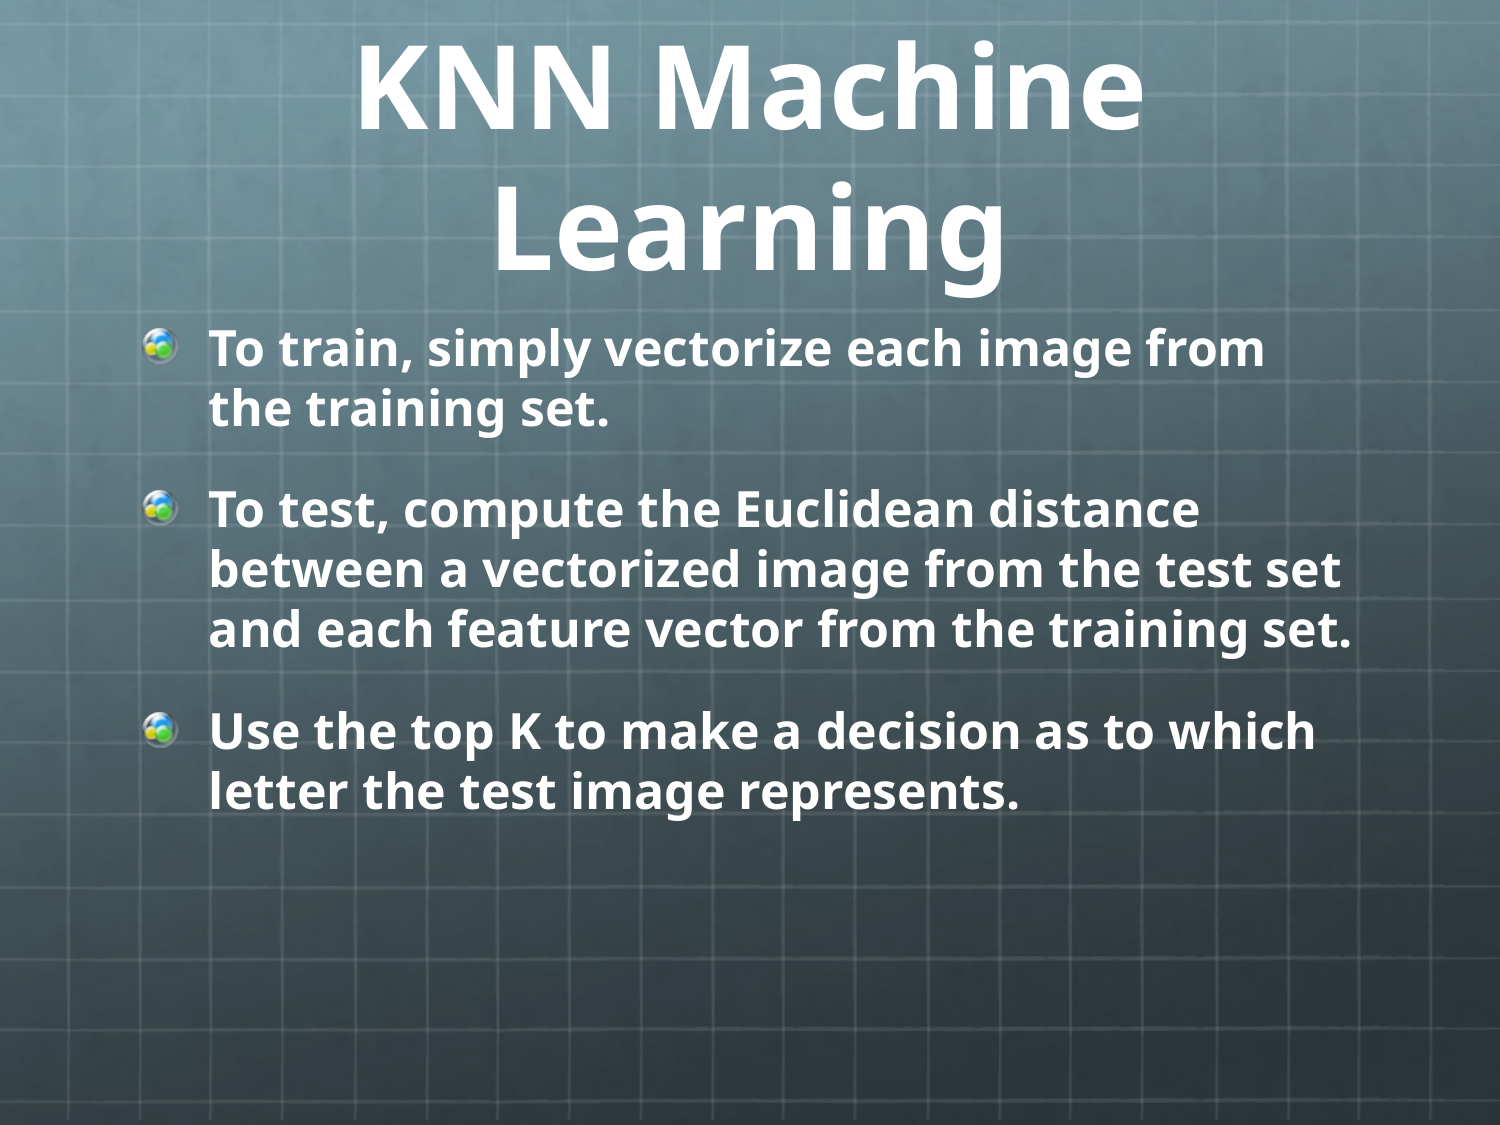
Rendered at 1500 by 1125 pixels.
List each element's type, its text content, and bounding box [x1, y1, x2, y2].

list To train, simply vectorize each image from the training set. To test, compute the Euclidean distance between a vectorized image from the test set and each feature vector from the training set. Use the top K to make a decision as to which letter the test image represents. [127, 308, 1372, 958]
title KNN Machine Learning [127, 17, 1372, 289]
picture [0, 0, 1500, 1125]
